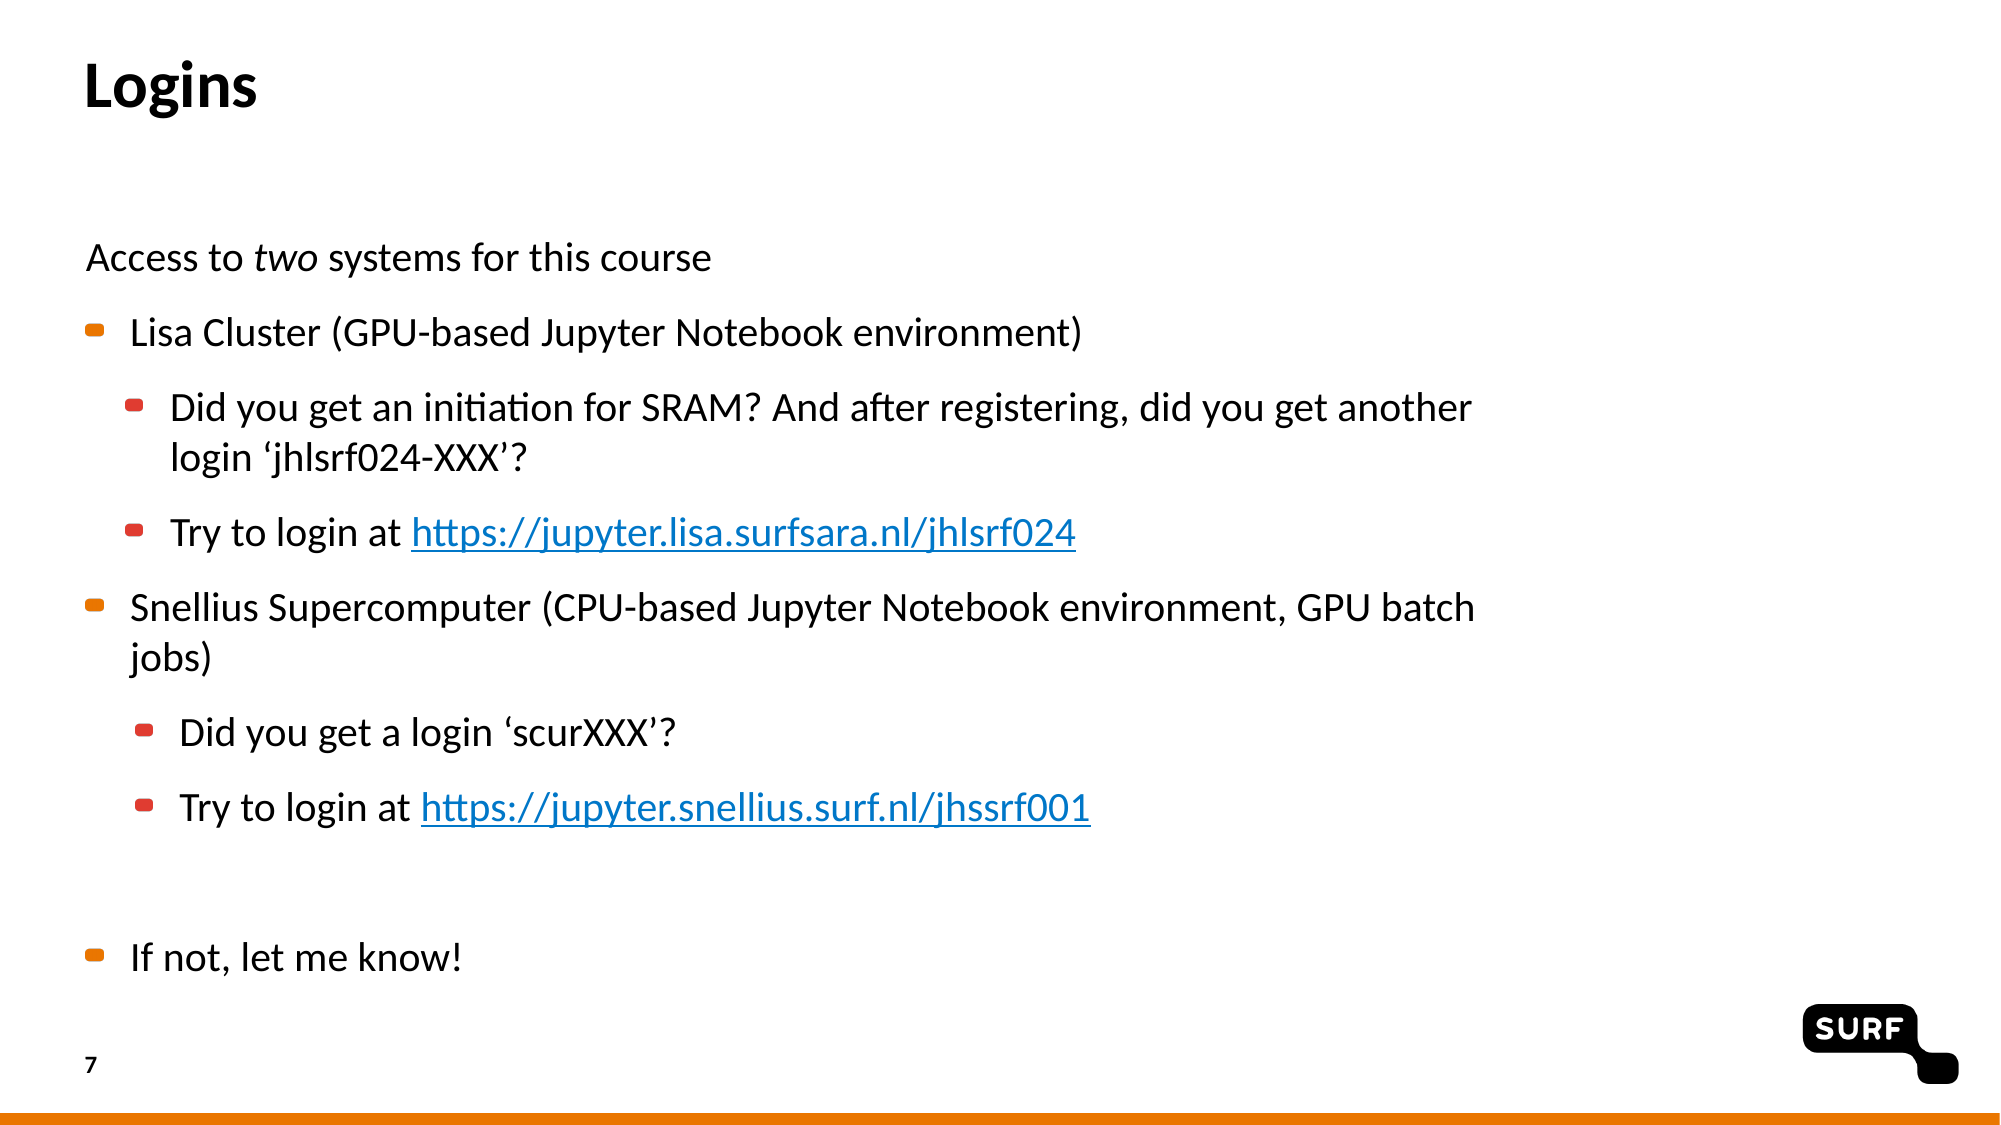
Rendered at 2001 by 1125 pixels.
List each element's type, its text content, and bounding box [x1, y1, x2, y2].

title Logins [85, 44, 1914, 144]
slide_number 7 [84, 1045, 149, 1082]
picture [1802, 1004, 1959, 1084]
picture [85, 315, 104, 345]
picture [125, 390, 143, 420]
picture [135, 790, 153, 820]
picture [125, 515, 143, 545]
picture [85, 590, 104, 620]
picture [85, 940, 104, 970]
picture [135, 715, 153, 745]
list Access to two systems for this course Lisa Cluster (GPU-based Jupyter Notebook environment) Did you get an initiation for SRAM? And after registering, did you get another login ‘jhlsrf024-XXX’? Try to login at https://jupyter.lisa.surfsara.nl/jhlsrf024 Snellius Supercomputer (CPU-based Jupyter Notebook environment, GPU batch jobs) Did you get a login ‘scurXXX’? Try to login at https://jupyter.snellius.surf.nl/jhssrf001 If not, let me know! [85, 229, 1558, 961]
